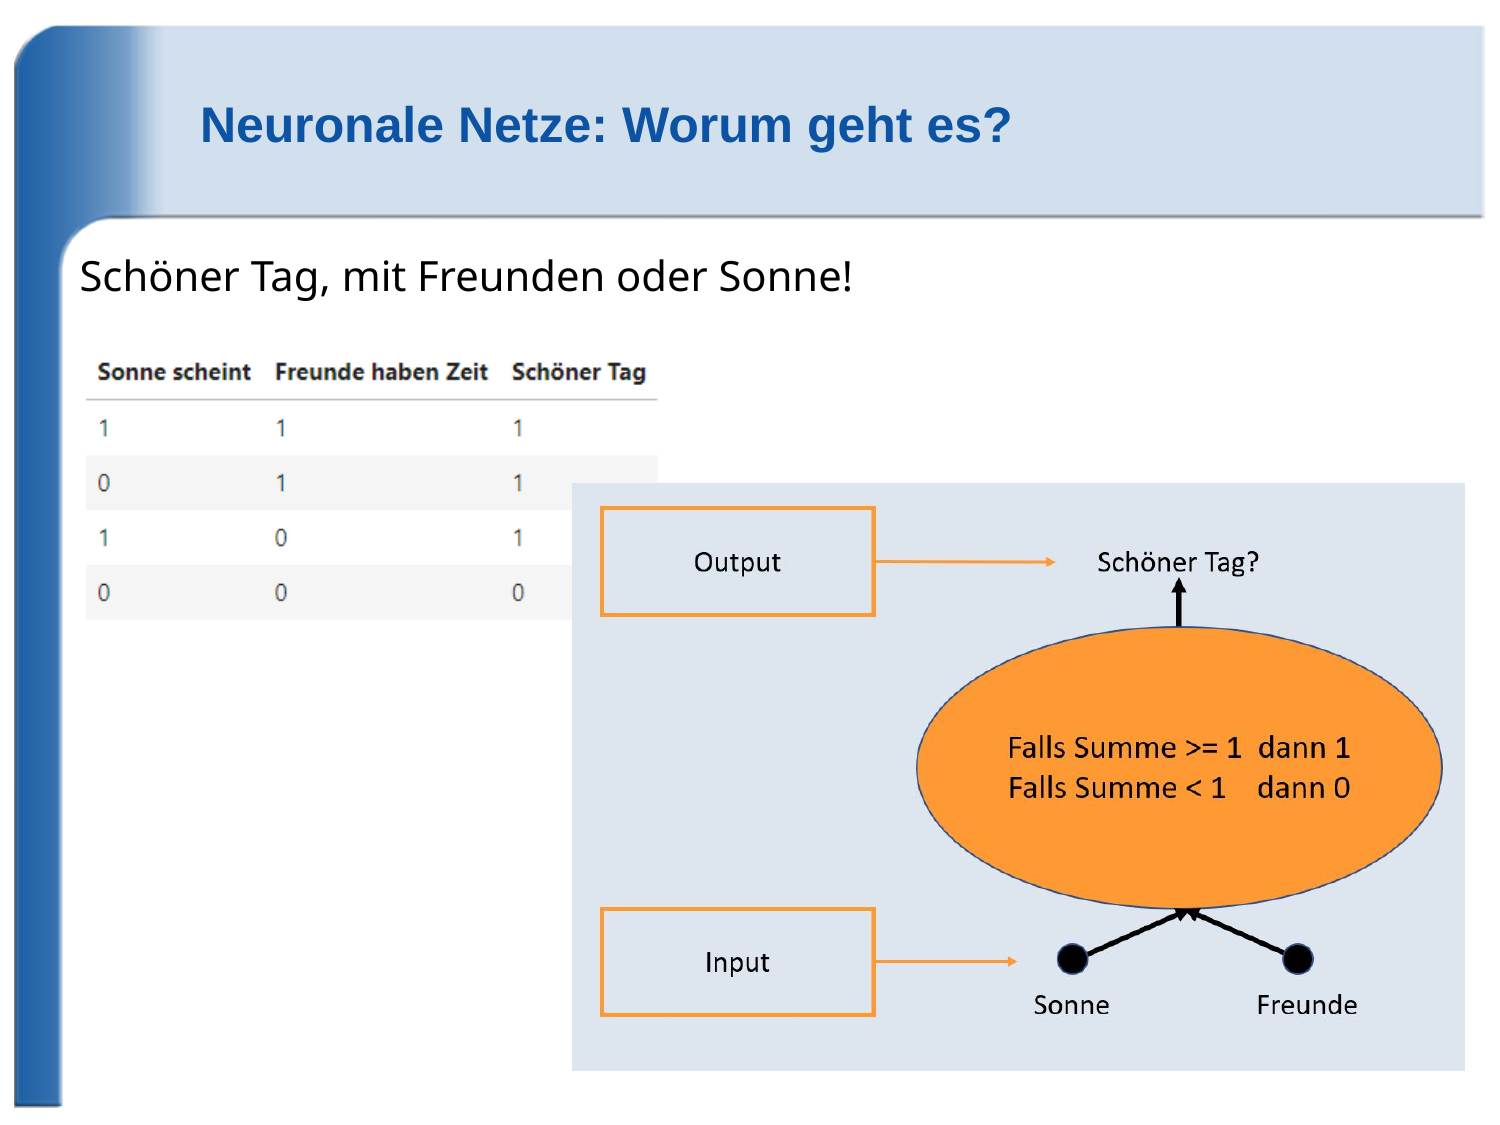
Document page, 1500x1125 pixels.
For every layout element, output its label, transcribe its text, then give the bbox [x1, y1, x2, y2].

text_box Schöner Tag, mit Freunden oder Sonne! [64, 242, 1442, 307]
picture [14, 24, 1487, 1108]
title Neuronale Netze: Worum geht es? [200, 50, 1475, 200]
